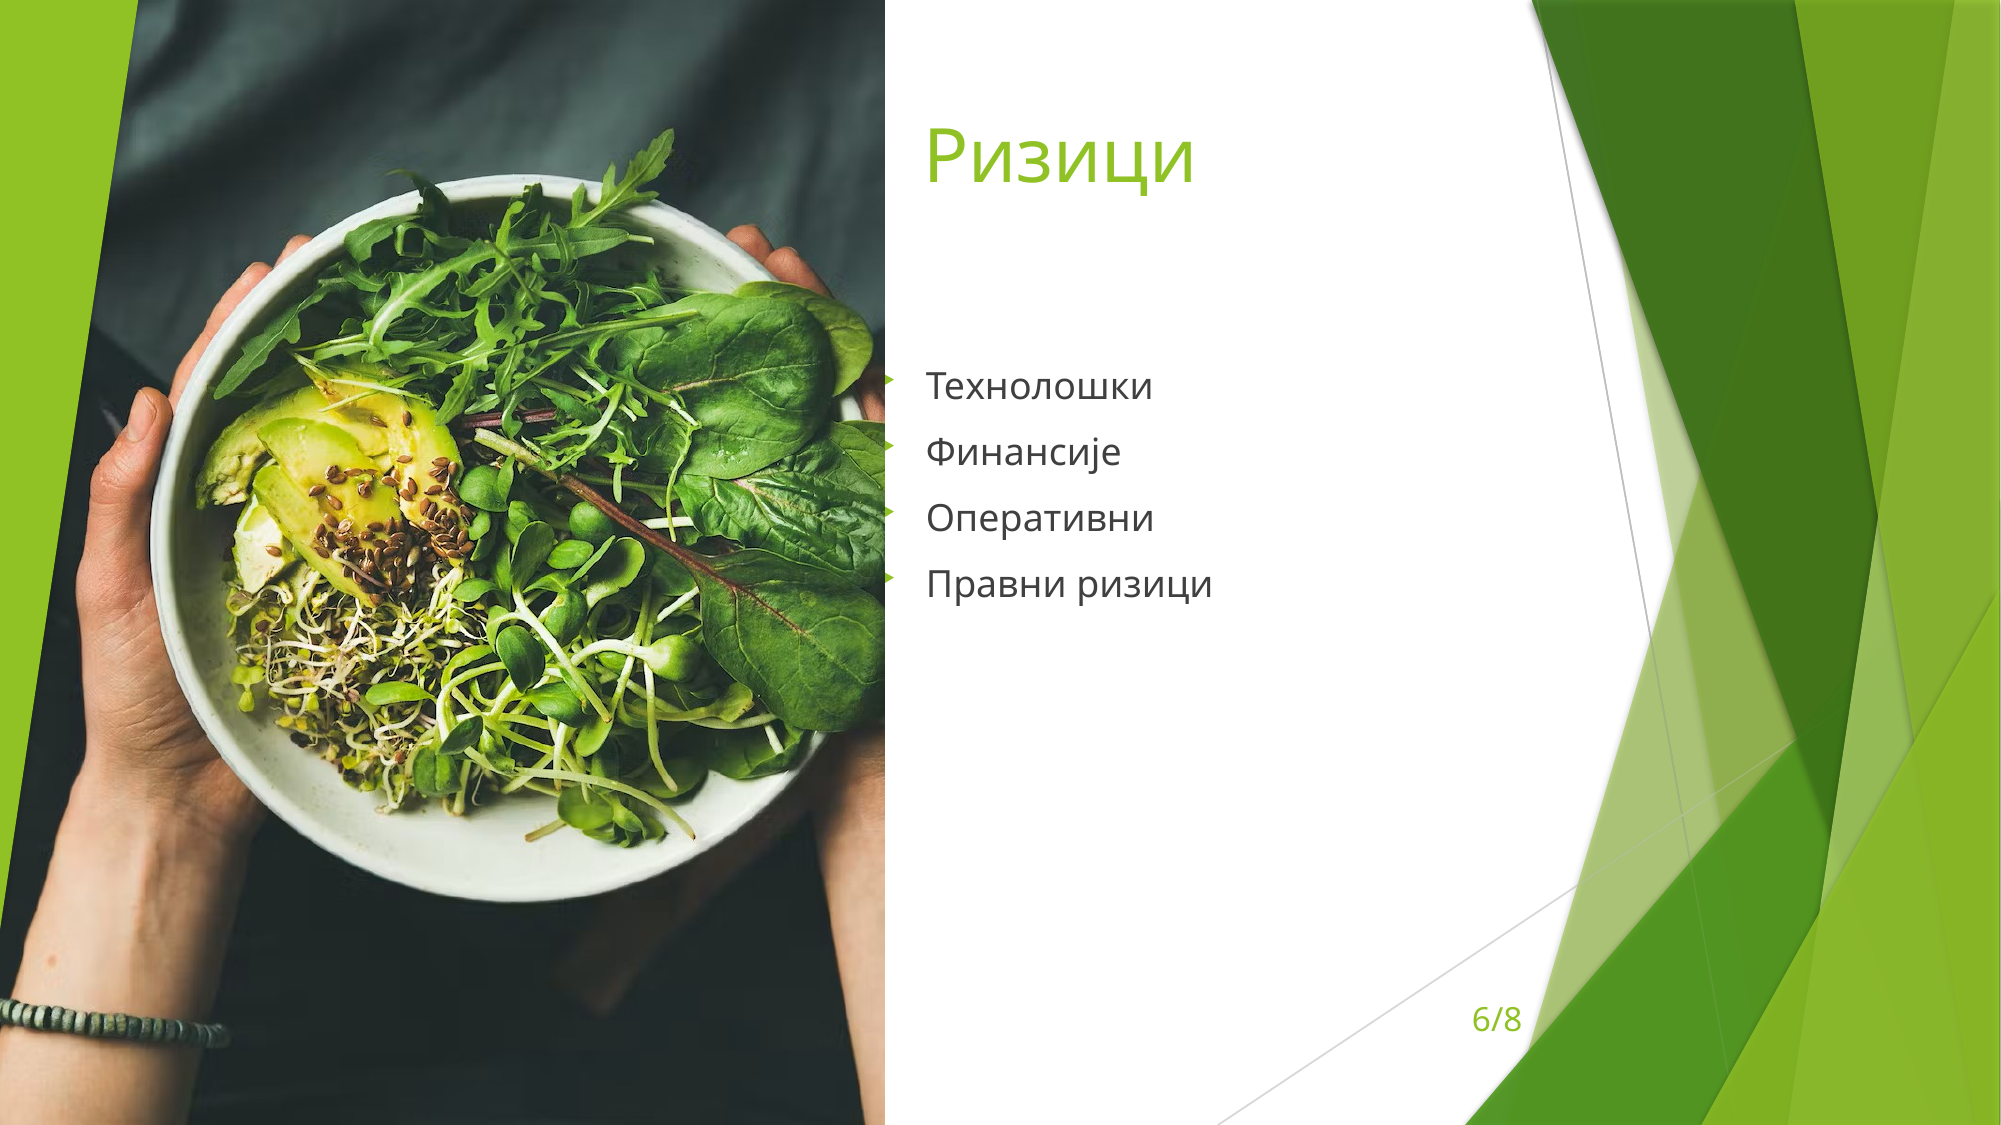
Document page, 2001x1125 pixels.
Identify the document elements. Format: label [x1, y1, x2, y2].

text_box [887, 0, 2000, 1125]
list [0, 0, 886, 1125]
